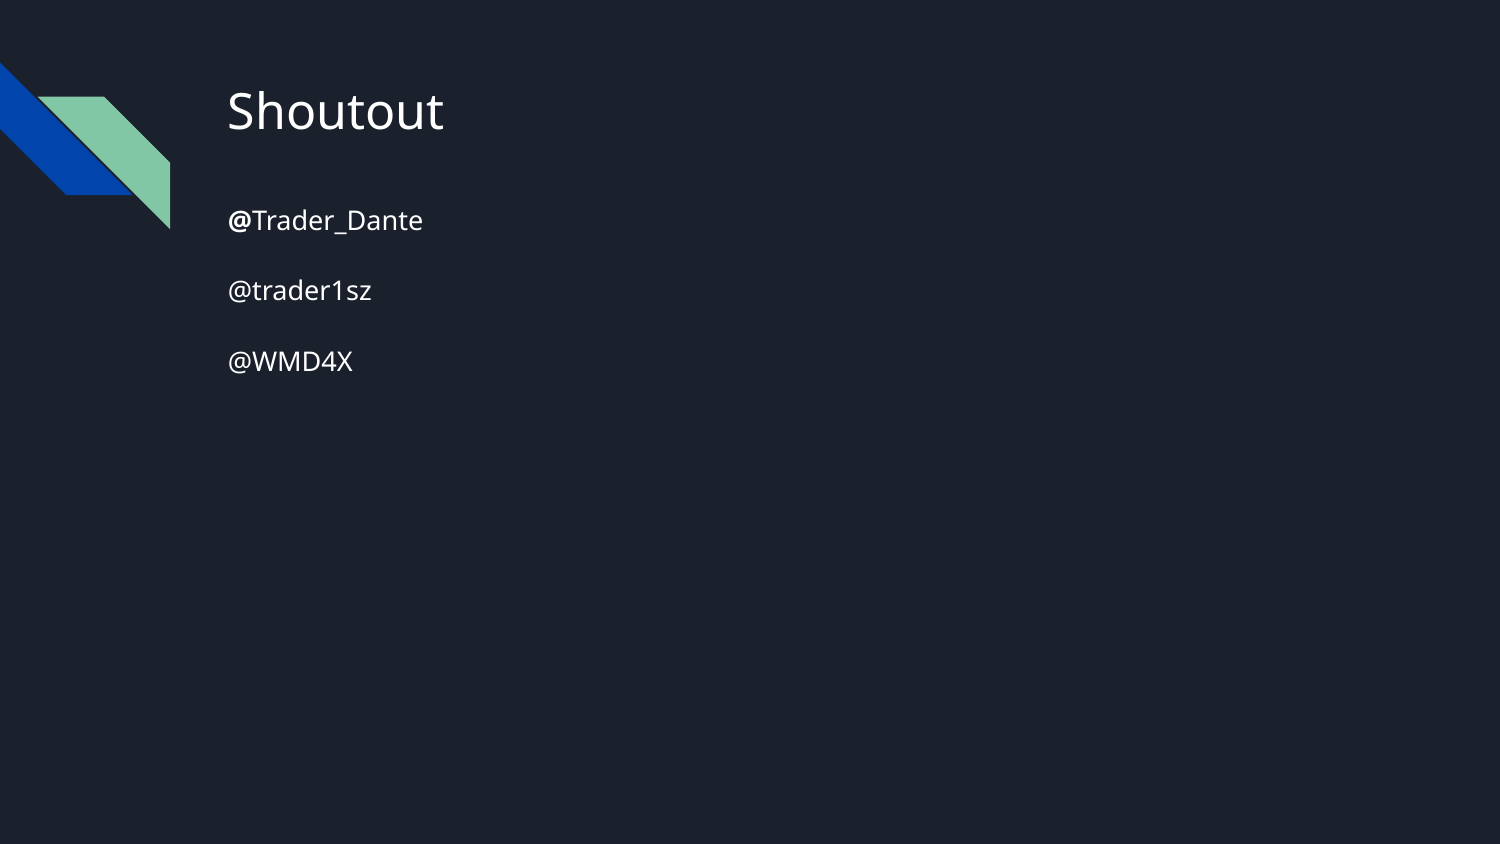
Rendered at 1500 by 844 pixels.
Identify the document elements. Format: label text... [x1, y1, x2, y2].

list @Trader_Dante @trader1sz @WMD4X [212, 183, 1368, 661]
title Shoutout [212, 64, 1368, 183]
